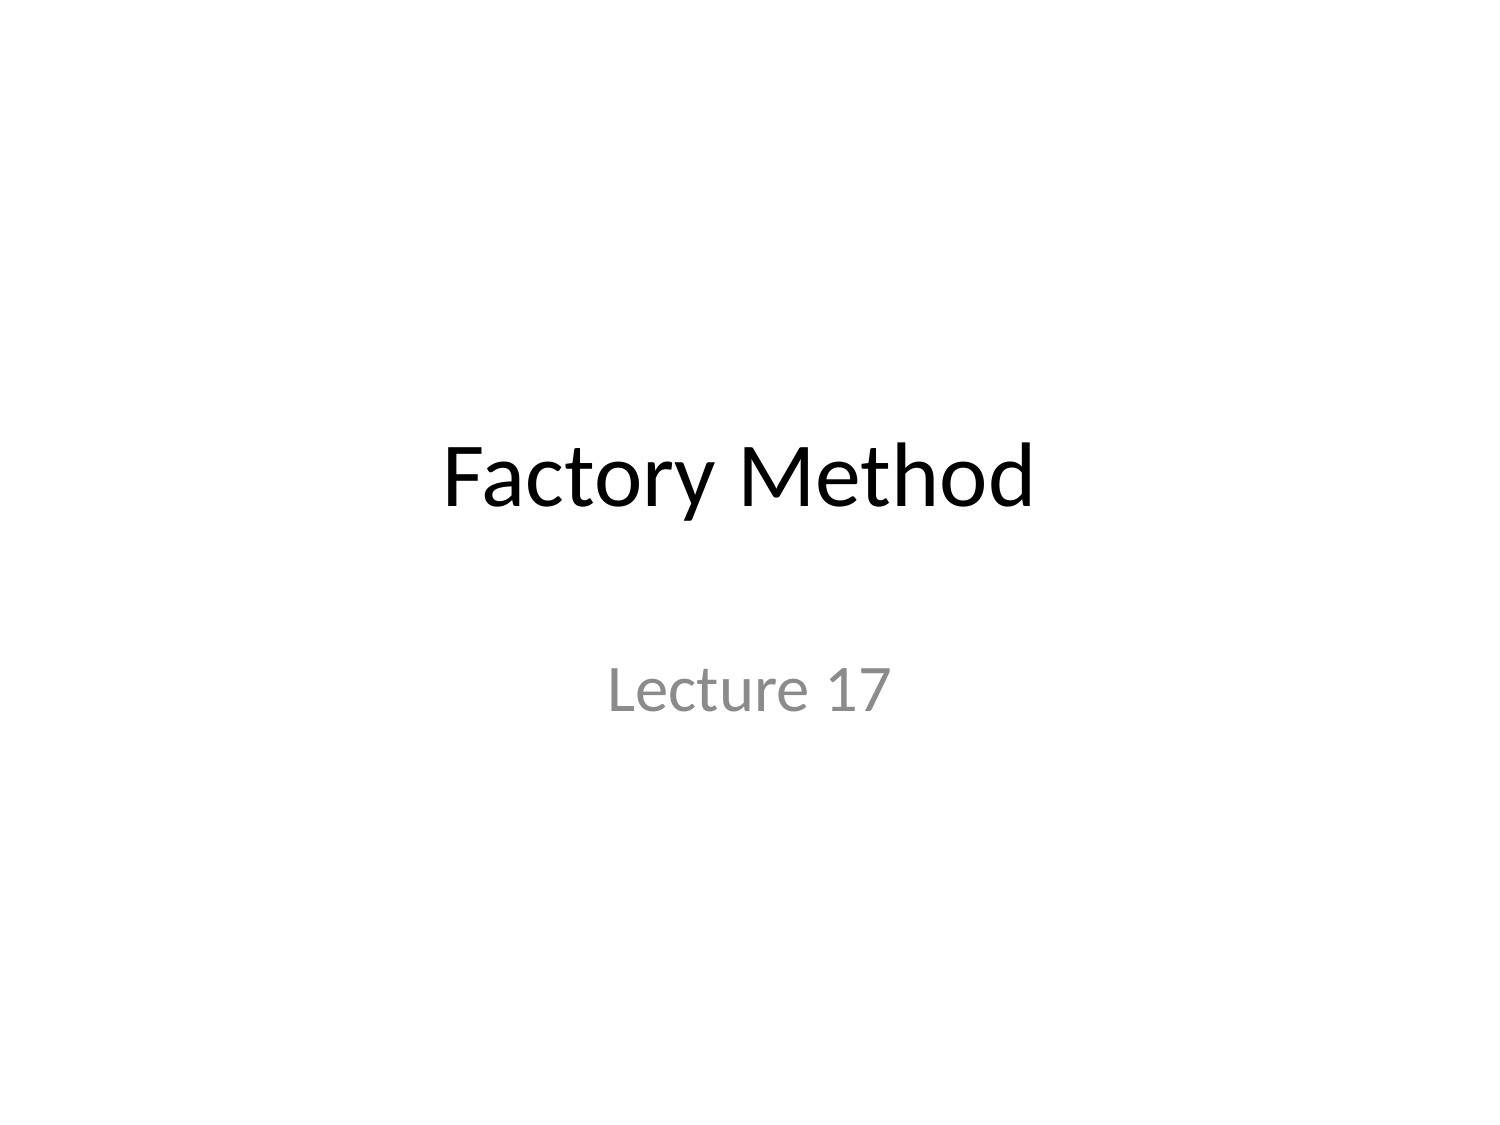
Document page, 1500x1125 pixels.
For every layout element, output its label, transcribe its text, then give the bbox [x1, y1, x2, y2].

subtitle Lecture 17 [225, 637, 1275, 925]
title Factory Method [112, 349, 1388, 591]
